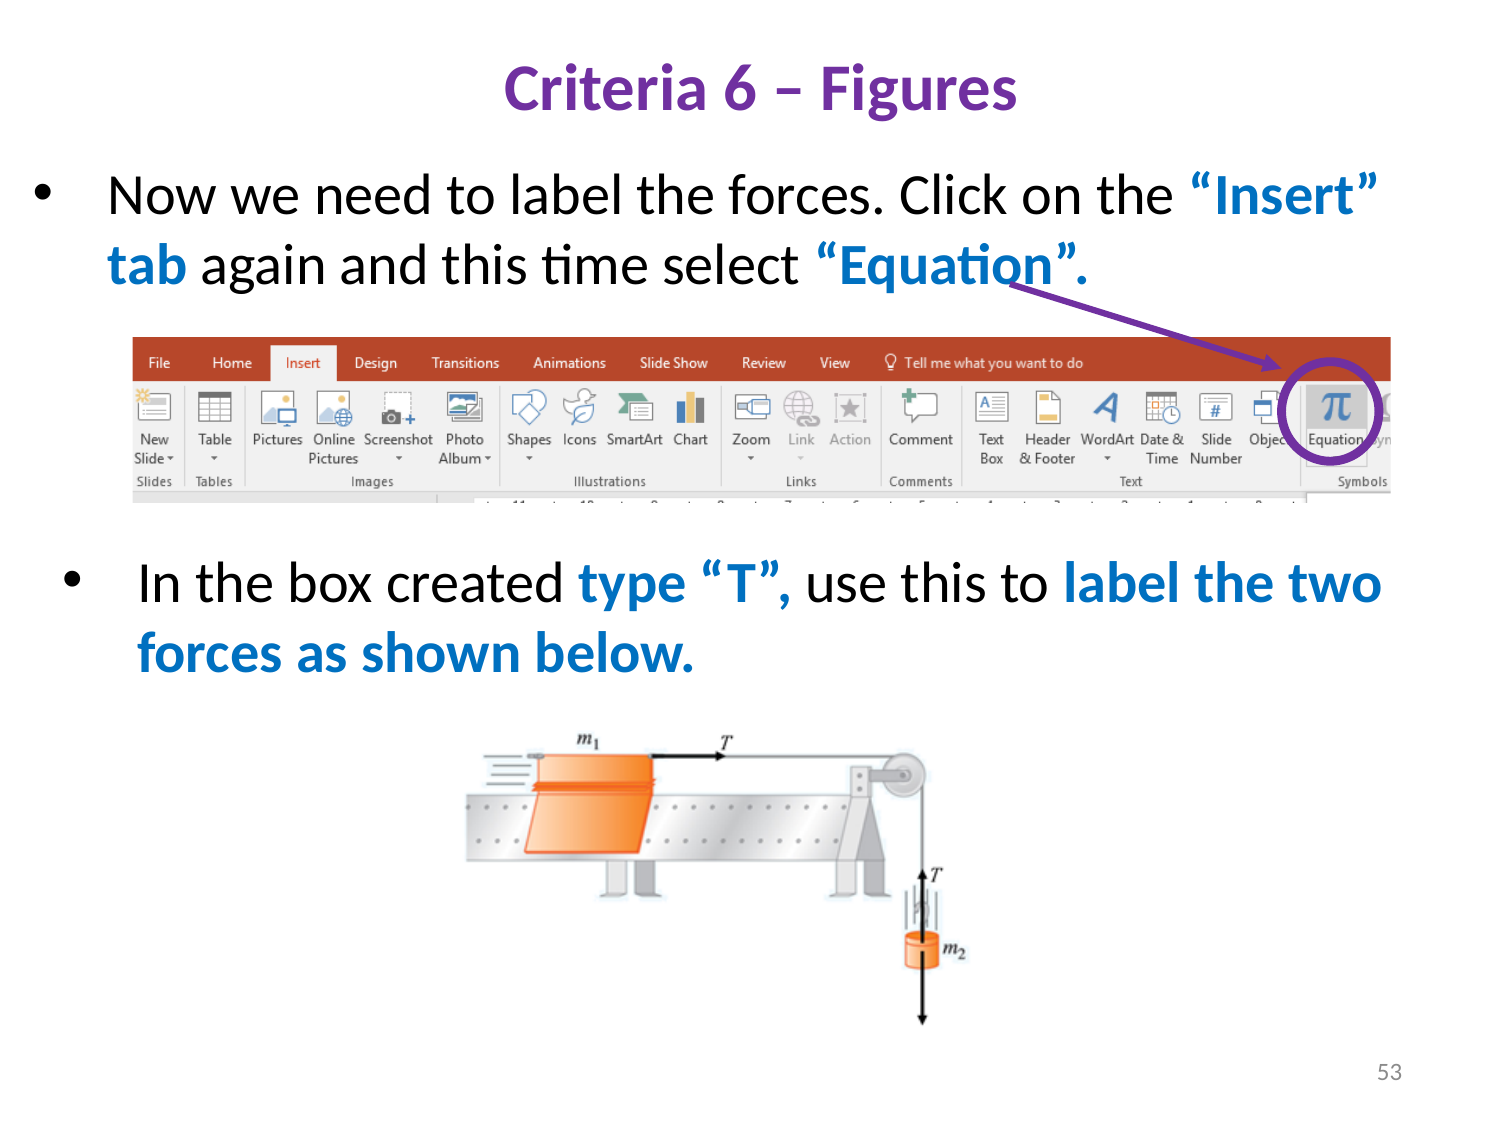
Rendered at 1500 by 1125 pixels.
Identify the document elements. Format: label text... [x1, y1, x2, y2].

picture [432, 704, 991, 1066]
text_box In the box created type “T”, use this to label the two forces as shown below. [47, 536, 1477, 691]
title Criteria 6 – Figures [23, 0, 1500, 178]
slide_number 53 [1067, 1040, 1418, 1100]
text_box Now we need to label the forces. Click on the “Insert” tab again and this time select “Equation”. [17, 148, 1447, 304]
picture [132, 337, 1391, 503]
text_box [1009, 283, 1282, 369]
